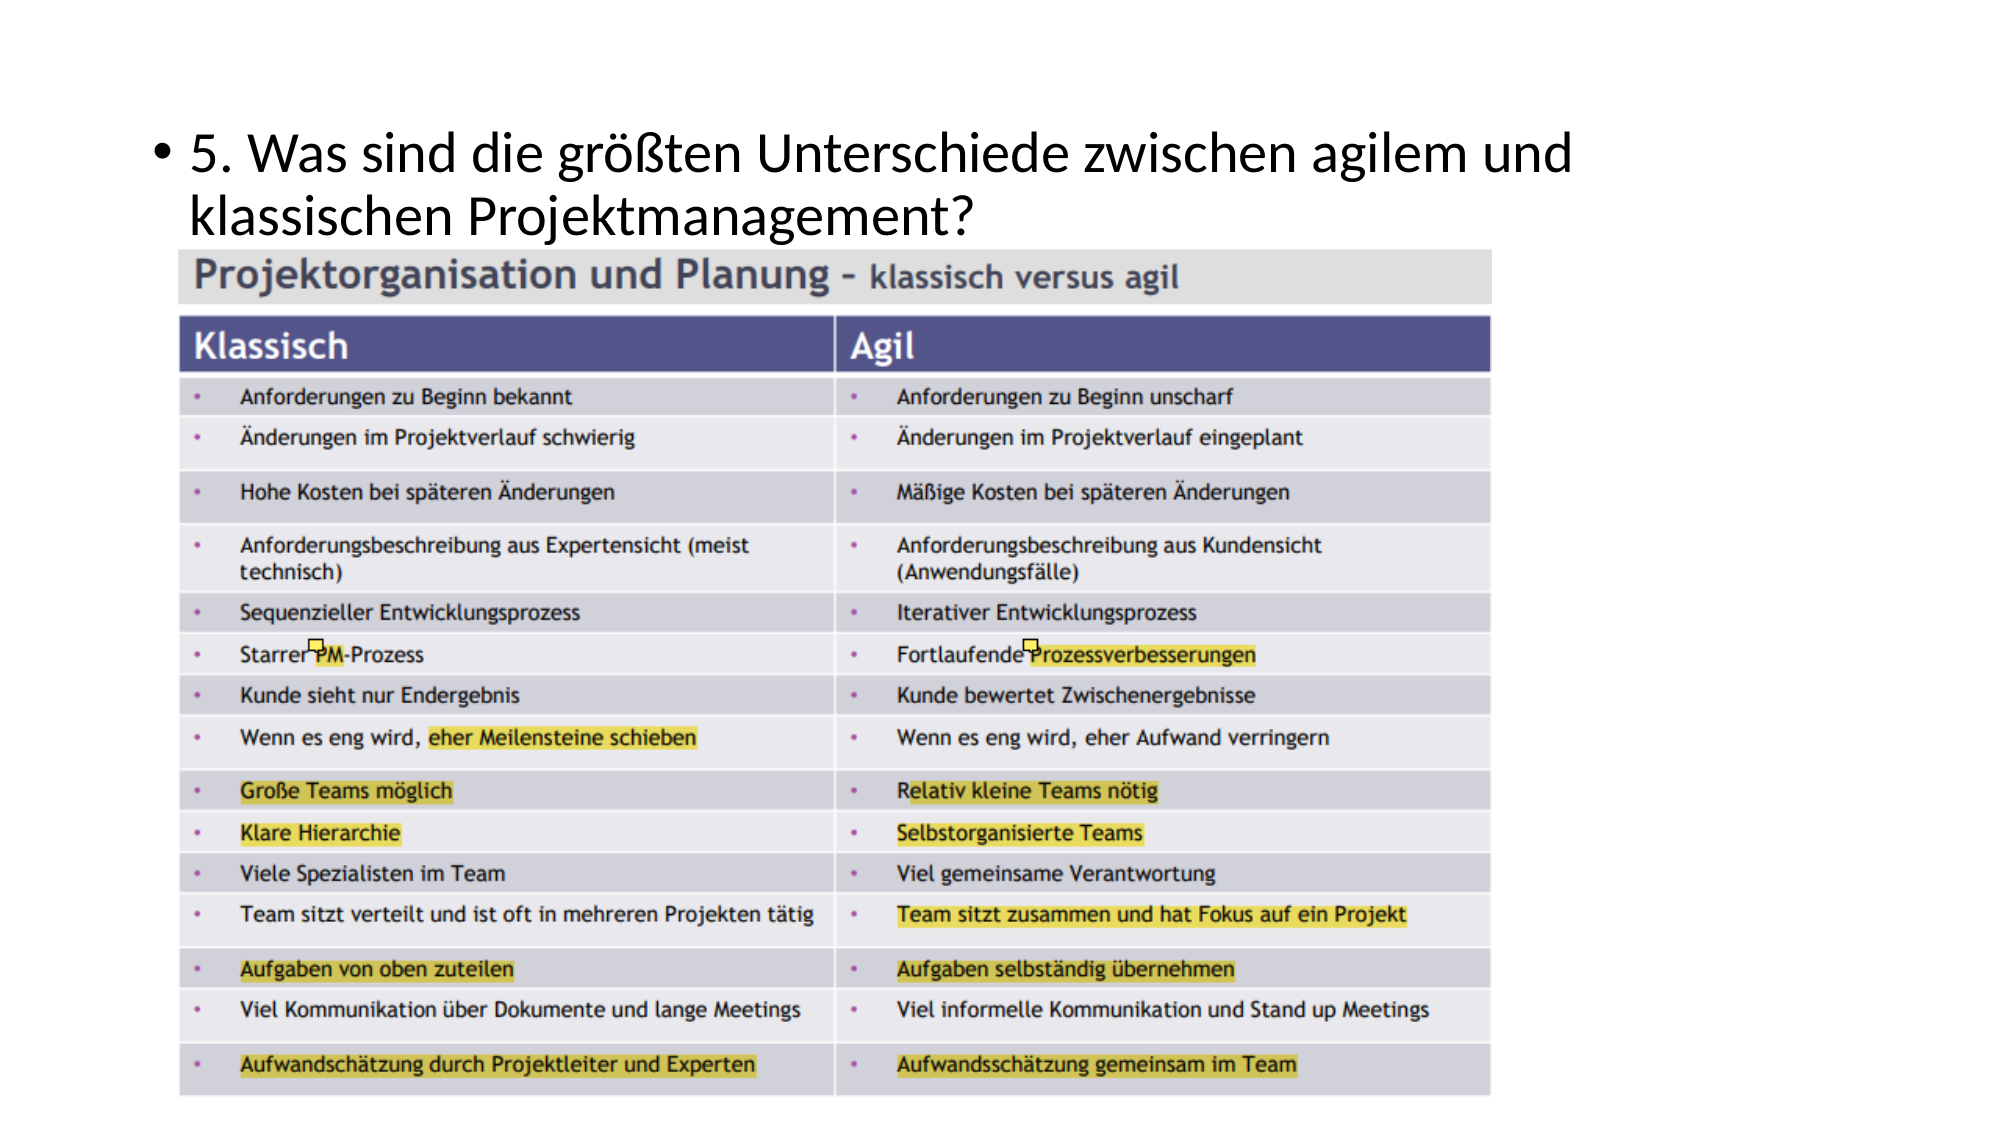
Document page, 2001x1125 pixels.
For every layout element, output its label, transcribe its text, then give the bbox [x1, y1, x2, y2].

list 5. Was sind die größten Unterschiede zwischen agilem und klassischen Projektmanagement? [137, 114, 1863, 1014]
picture [177, 245, 1492, 1097]
